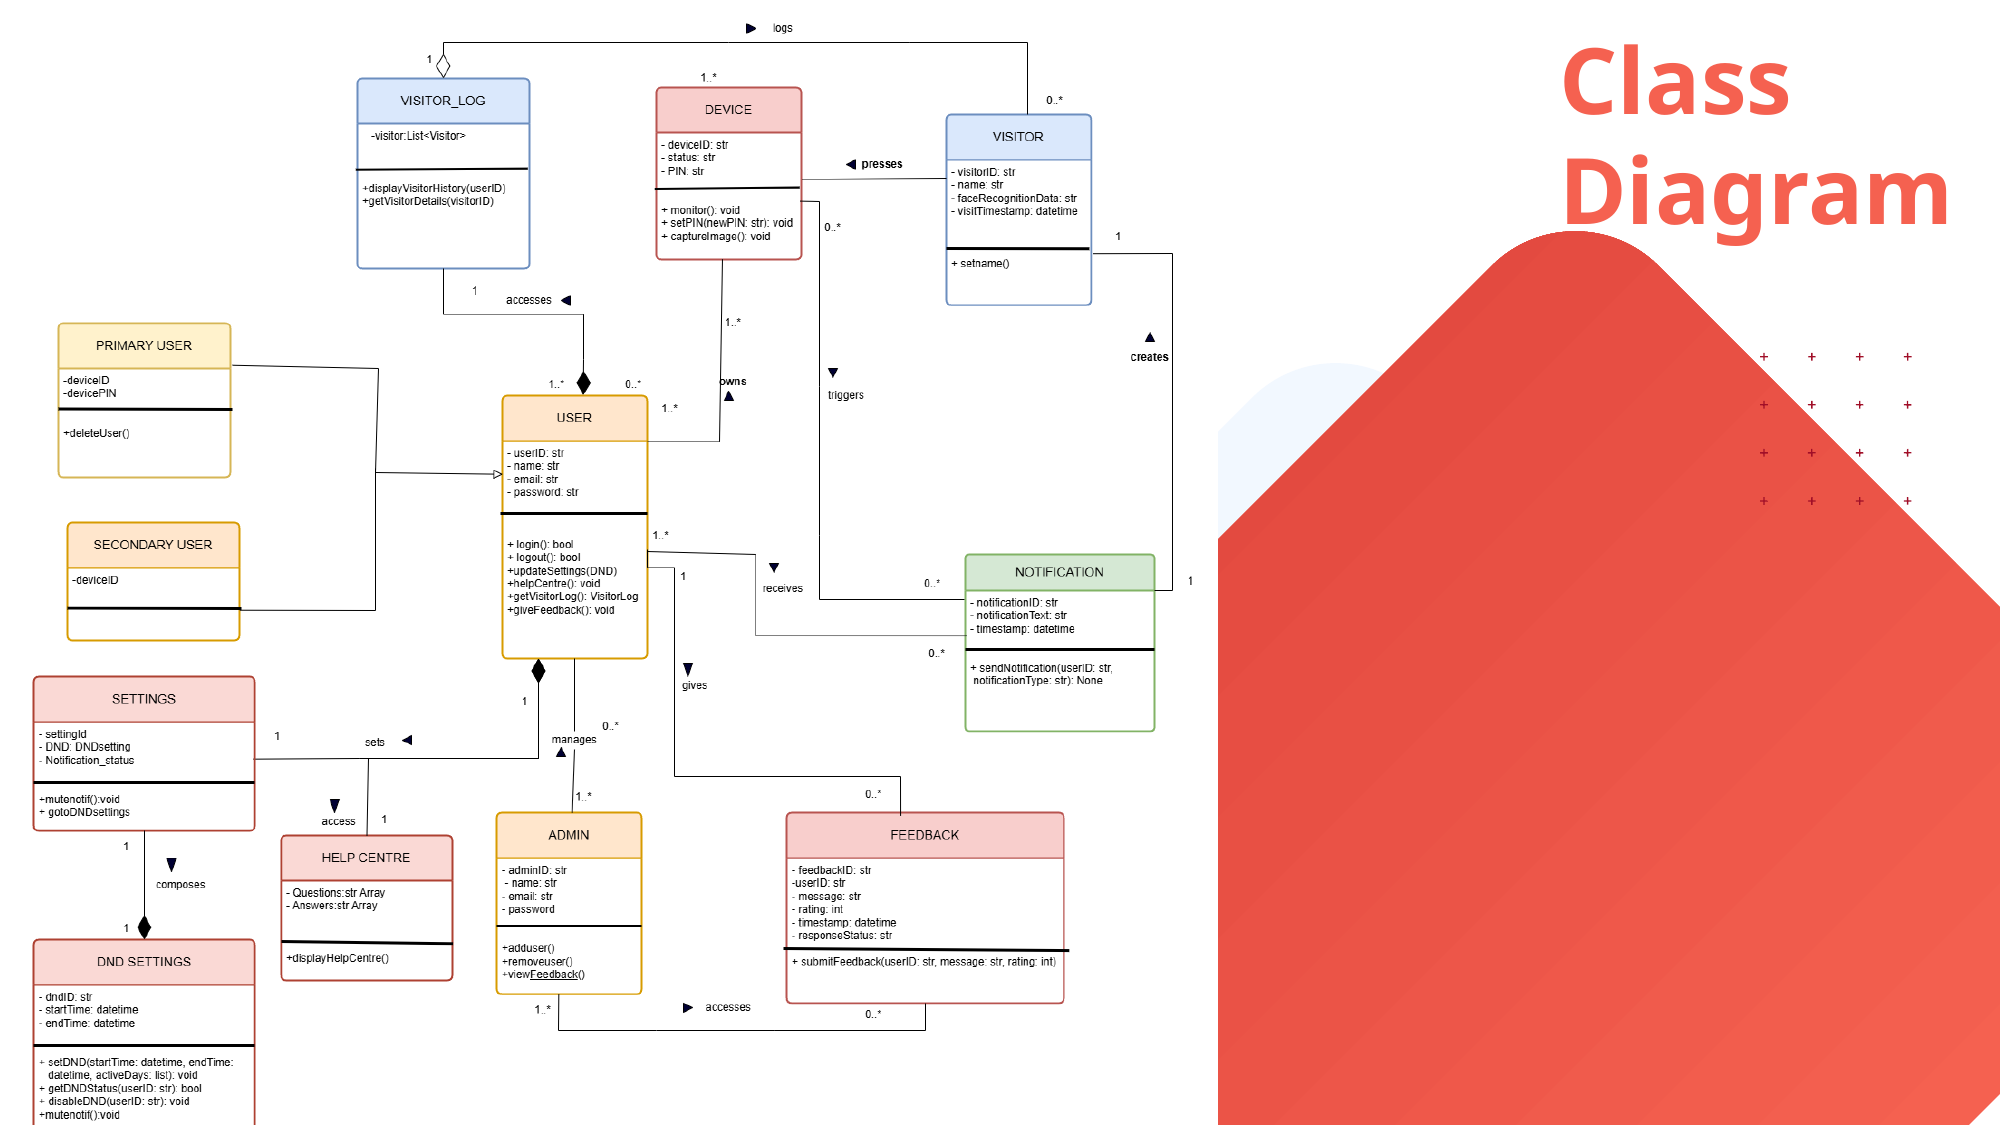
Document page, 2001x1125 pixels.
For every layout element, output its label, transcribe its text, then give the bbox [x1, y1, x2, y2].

text_box [1903, 448, 1912, 457]
text_box [1903, 497, 1912, 505]
text_box Class Diagram [1544, 15, 1976, 250]
picture [32, 14, 1218, 1125]
text_box [1903, 400, 1912, 409]
text_box [1903, 352, 1912, 361]
